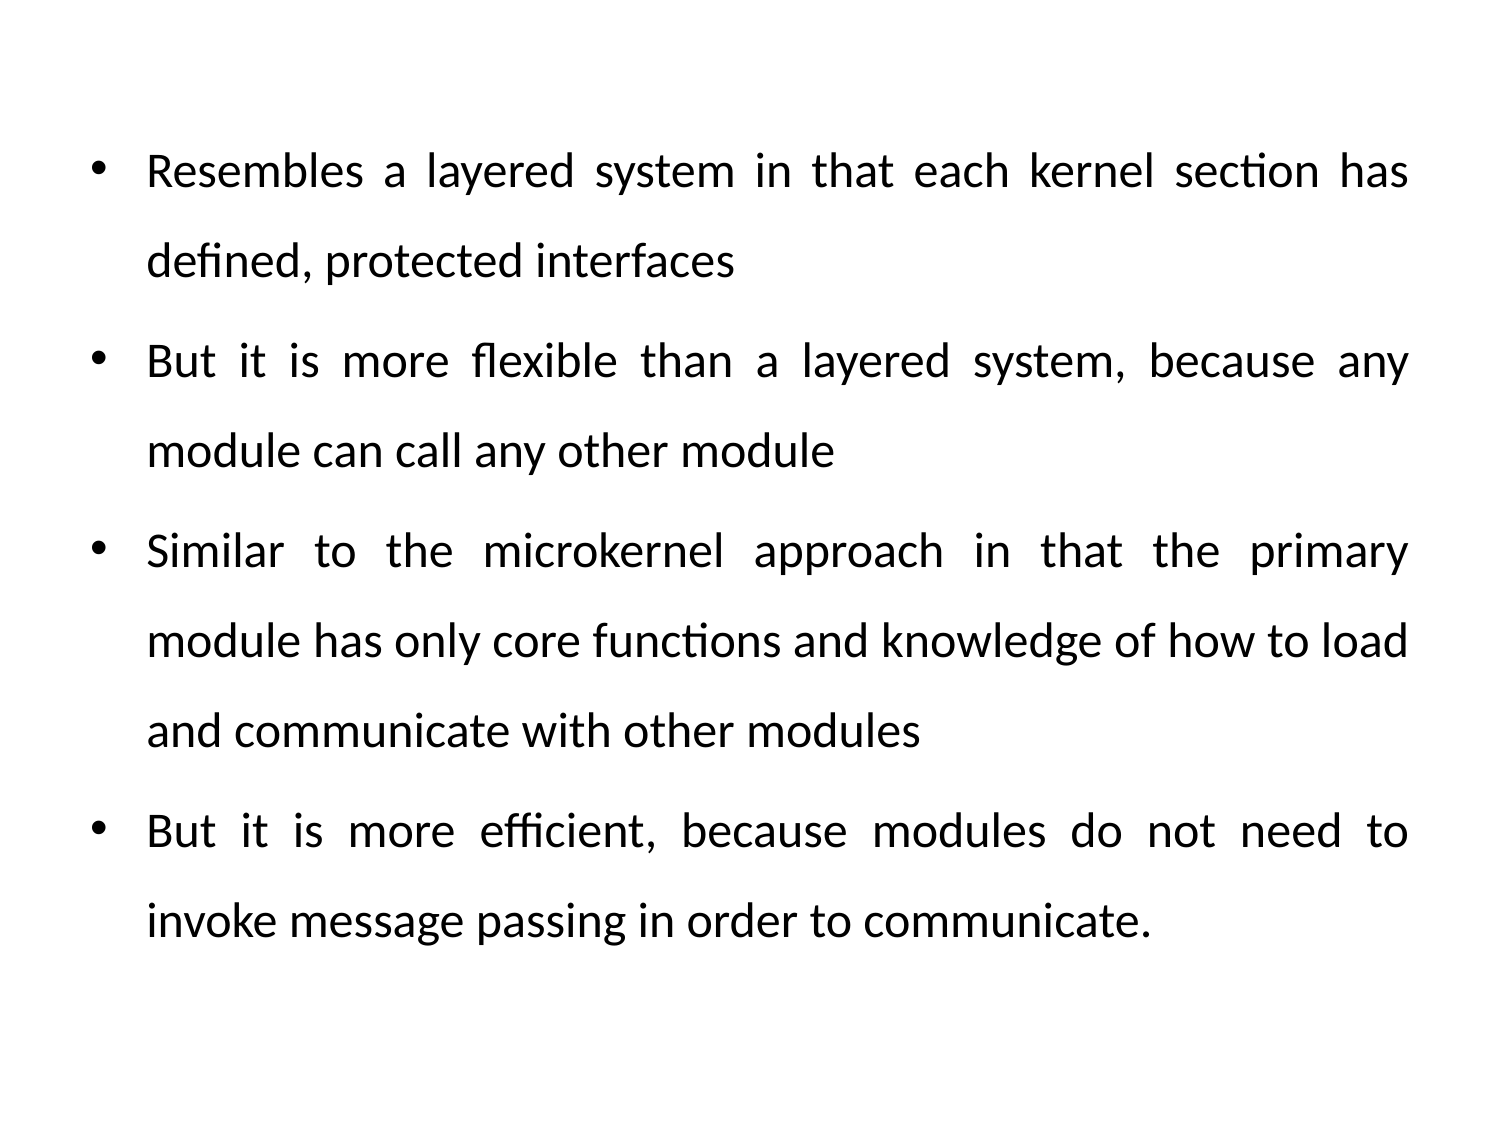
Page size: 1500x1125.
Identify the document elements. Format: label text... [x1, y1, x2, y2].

list Resembles a layered system in that each kernel section has defined, protected interfaces But it is more flexible than a layered system, because any module can call any other module Similar to the microkernel approach in that the primary module has only core functions and knowledge of how to load and communicate with other modules But it is more efficient, because modules do not need to invoke message passing in order to communicate. [75, 99, 1425, 1005]
